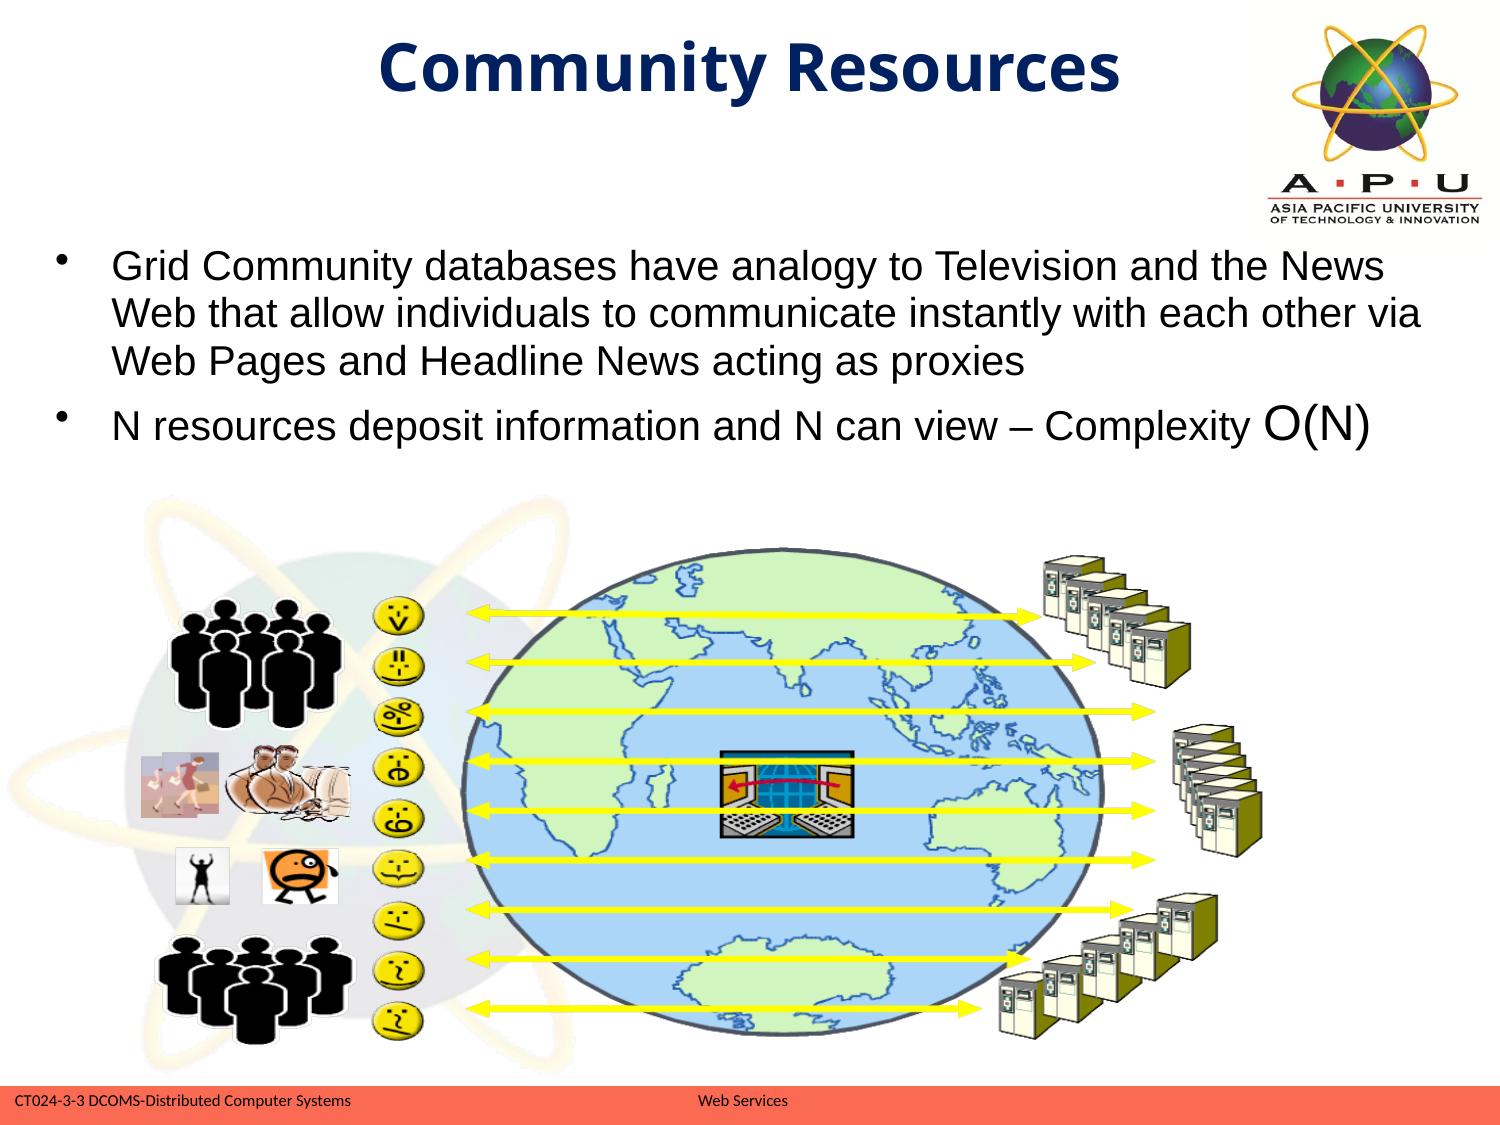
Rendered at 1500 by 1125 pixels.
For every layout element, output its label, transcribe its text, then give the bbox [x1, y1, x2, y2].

list Grid Community databases have analogy to Television and the News Web that allow individuals to communicate instantly with each other via Web Pages and Headline News acting as proxies N resources deposit information and N can view – Complexity O(N) [40, 234, 1443, 480]
picture [1251, 138, 1500, 249]
picture [141, 546, 1264, 1049]
title Community Resources [0, 0, 1500, 138]
